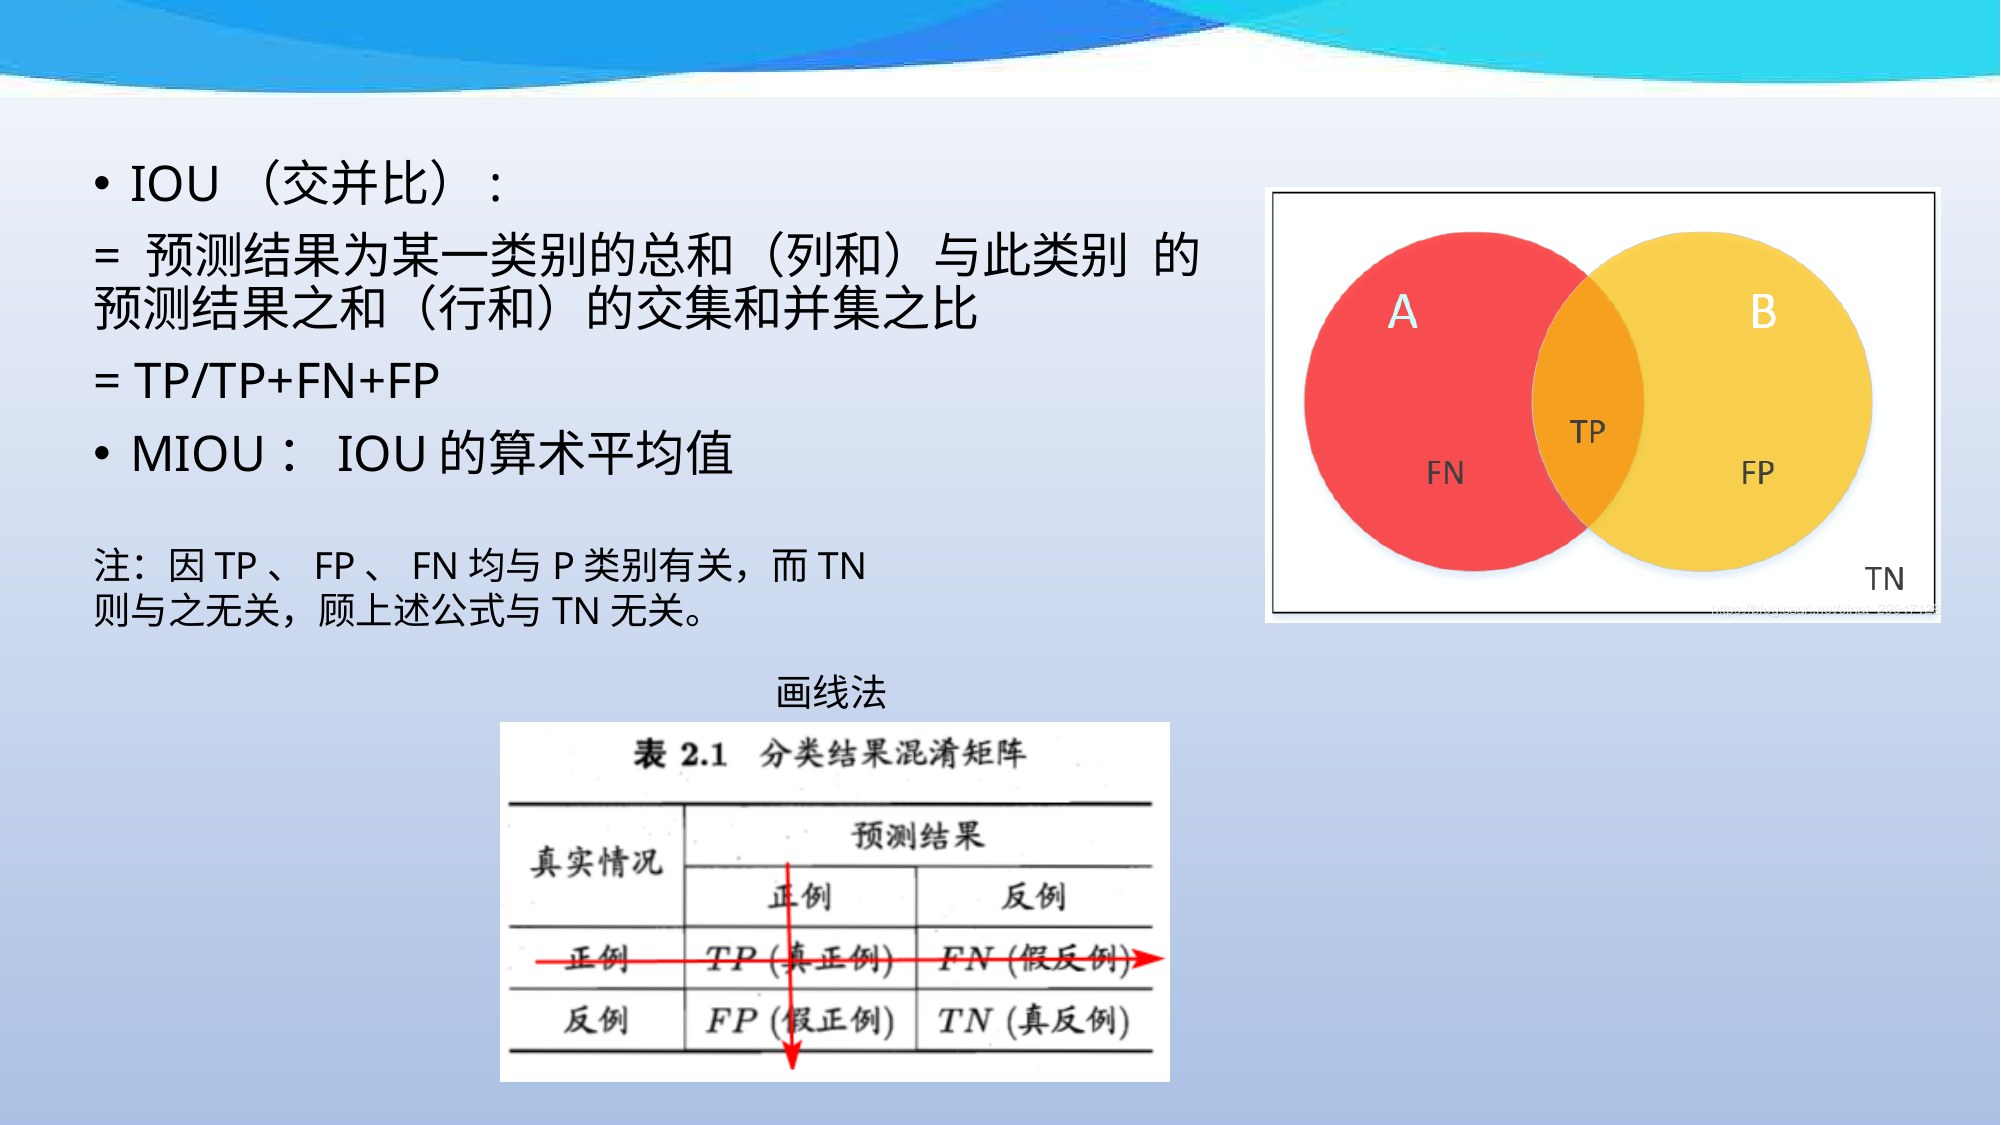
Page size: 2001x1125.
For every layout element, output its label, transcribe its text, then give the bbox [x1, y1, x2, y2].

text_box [499, 661, 1170, 1082]
text_box 注：因TP、FP、FN均与P类别有关，而TN则与之无关，顾上述公式与TN无关。 [78, 534, 892, 640]
picture [0, 0, 2000, 97]
picture [1265, 187, 1941, 624]
list IOU（交并比）: = 预测结果为某一类别的总和（列和）与此类别 的预测结果之和（行和）的交集和并集之比 = TP/TP+FN+FP MIOU：IOU的算术平均值 [78, 151, 1235, 490]
